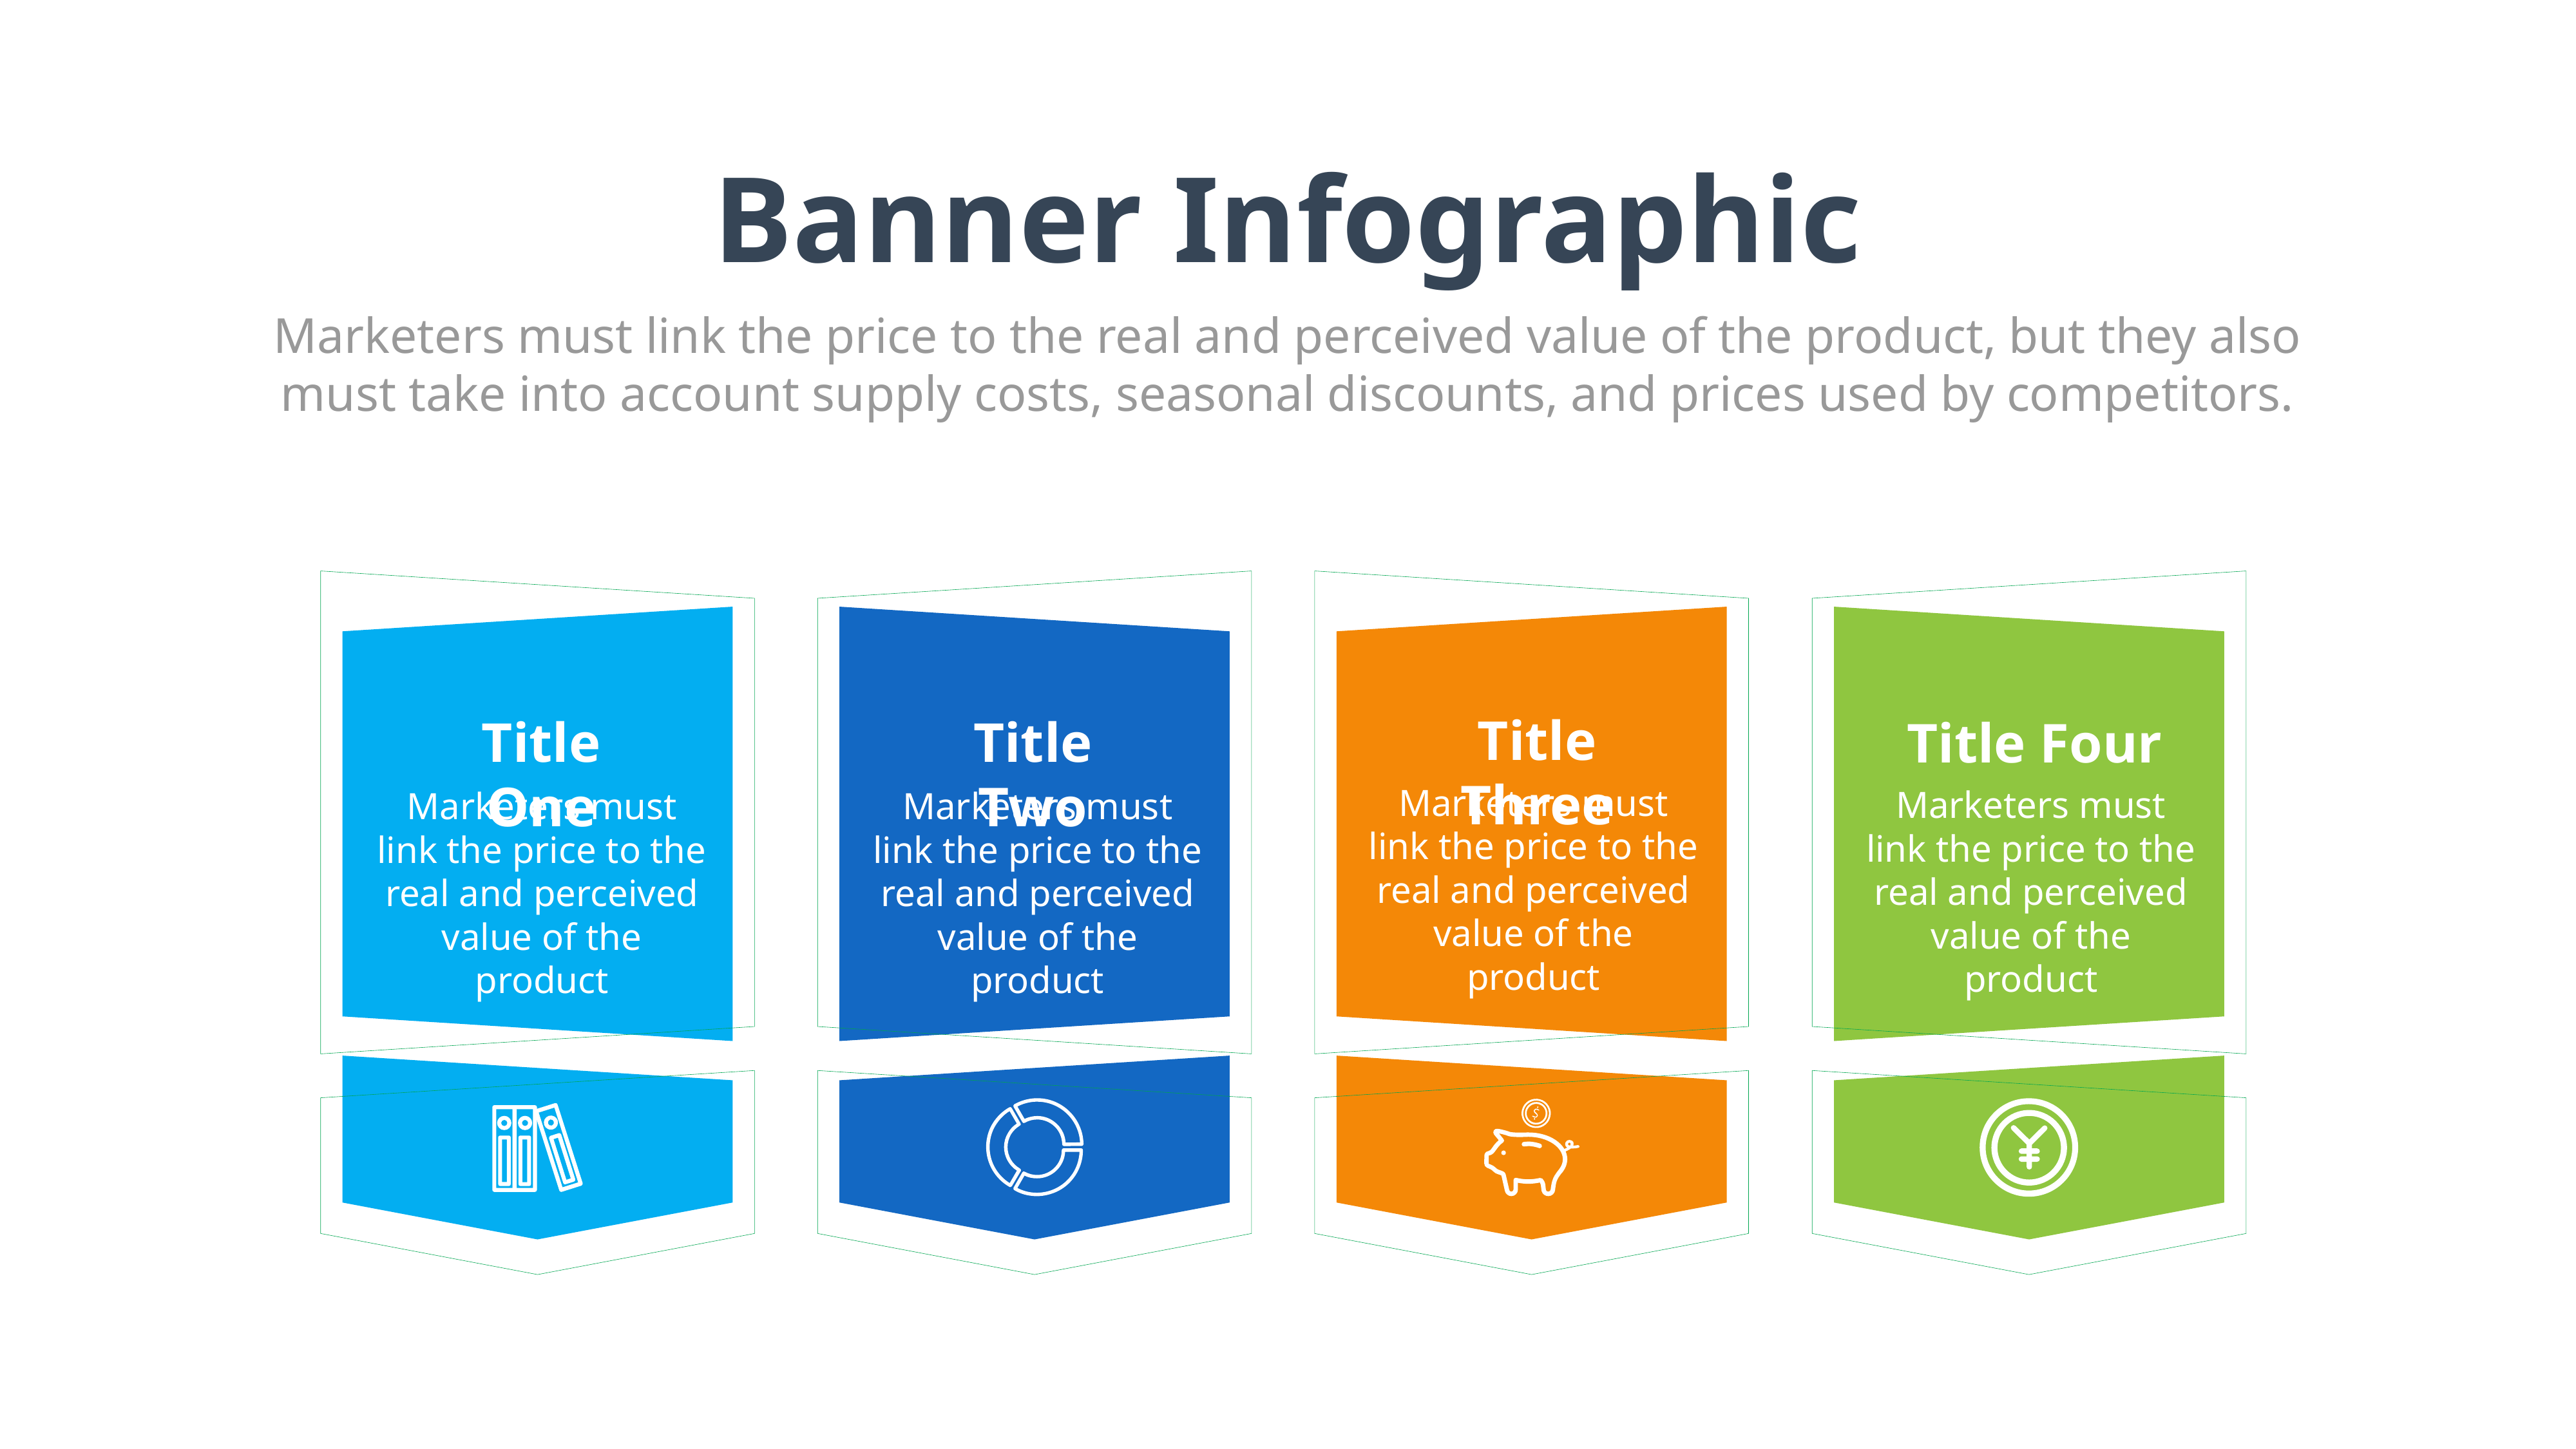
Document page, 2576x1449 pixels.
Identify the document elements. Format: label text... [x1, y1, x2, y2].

text_box [1522, 1141, 1542, 1148]
text_box [518, 1115, 533, 1130]
text_box [512, 1105, 537, 1192]
text_box [534, 1103, 583, 1192]
text_box [1013, 1098, 1084, 1146]
text_box [1314, 571, 1749, 1054]
text_box Marketers must link the price to the real and perceived value of the product, but they also must take into account supply costs, seasonal discounts, and prices used by competitors. [215, 300, 2361, 426]
text_box [320, 571, 755, 1054]
text_box [1532, 1108, 1540, 1118]
text_box [1013, 1148, 1083, 1197]
text_box [1812, 571, 2246, 1054]
text_box Title Three [1397, 701, 1677, 775]
text_box [907, 1056, 1230, 1096]
text_box Marketers must link the price to the real and perceived value of the product [858, 778, 1217, 1005]
text_box [1627, 1028, 1727, 1041]
text_box Title Two [907, 703, 1159, 778]
text_box [1336, 1056, 1659, 1096]
text_box [2010, 1125, 2048, 1170]
text_box [518, 1135, 531, 1186]
text_box Title Four [1894, 704, 2175, 777]
text_box [342, 1056, 665, 1096]
text_box [1525, 1102, 1548, 1125]
text_box Marketers must link the price to the real and perceived value of the product [362, 778, 721, 1005]
text_box [817, 571, 1252, 1054]
text_box [544, 1115, 558, 1130]
text_box Marketers must link the price to the real and perceived value of the product [1354, 775, 1713, 1002]
text_box [1902, 1056, 2224, 1096]
text_box [1561, 1140, 1579, 1153]
text_box Marketers must link the price to the real and perceived value of the product [1851, 777, 2210, 1005]
text_box Banner Infographic [703, 140, 1872, 291]
text_box [497, 1115, 511, 1130]
text_box [1522, 1099, 1551, 1128]
text_box [1812, 1070, 2246, 1275]
text_box [498, 1135, 511, 1186]
text_box [1980, 1098, 2079, 1197]
text_box [1501, 1150, 1506, 1155]
text_box [986, 1107, 1021, 1188]
text_box [1484, 1128, 1568, 1197]
text_box [492, 1105, 513, 1192]
text_box [1834, 1028, 1934, 1041]
text_box [320, 1070, 755, 1275]
text_box [1314, 1070, 1749, 1275]
text_box [1991, 1110, 2067, 1186]
text_box [632, 1028, 733, 1041]
text_box [839, 1028, 940, 1041]
text_box [817, 1070, 1252, 1275]
text_box Title One [415, 703, 667, 778]
text_box [549, 1133, 576, 1185]
